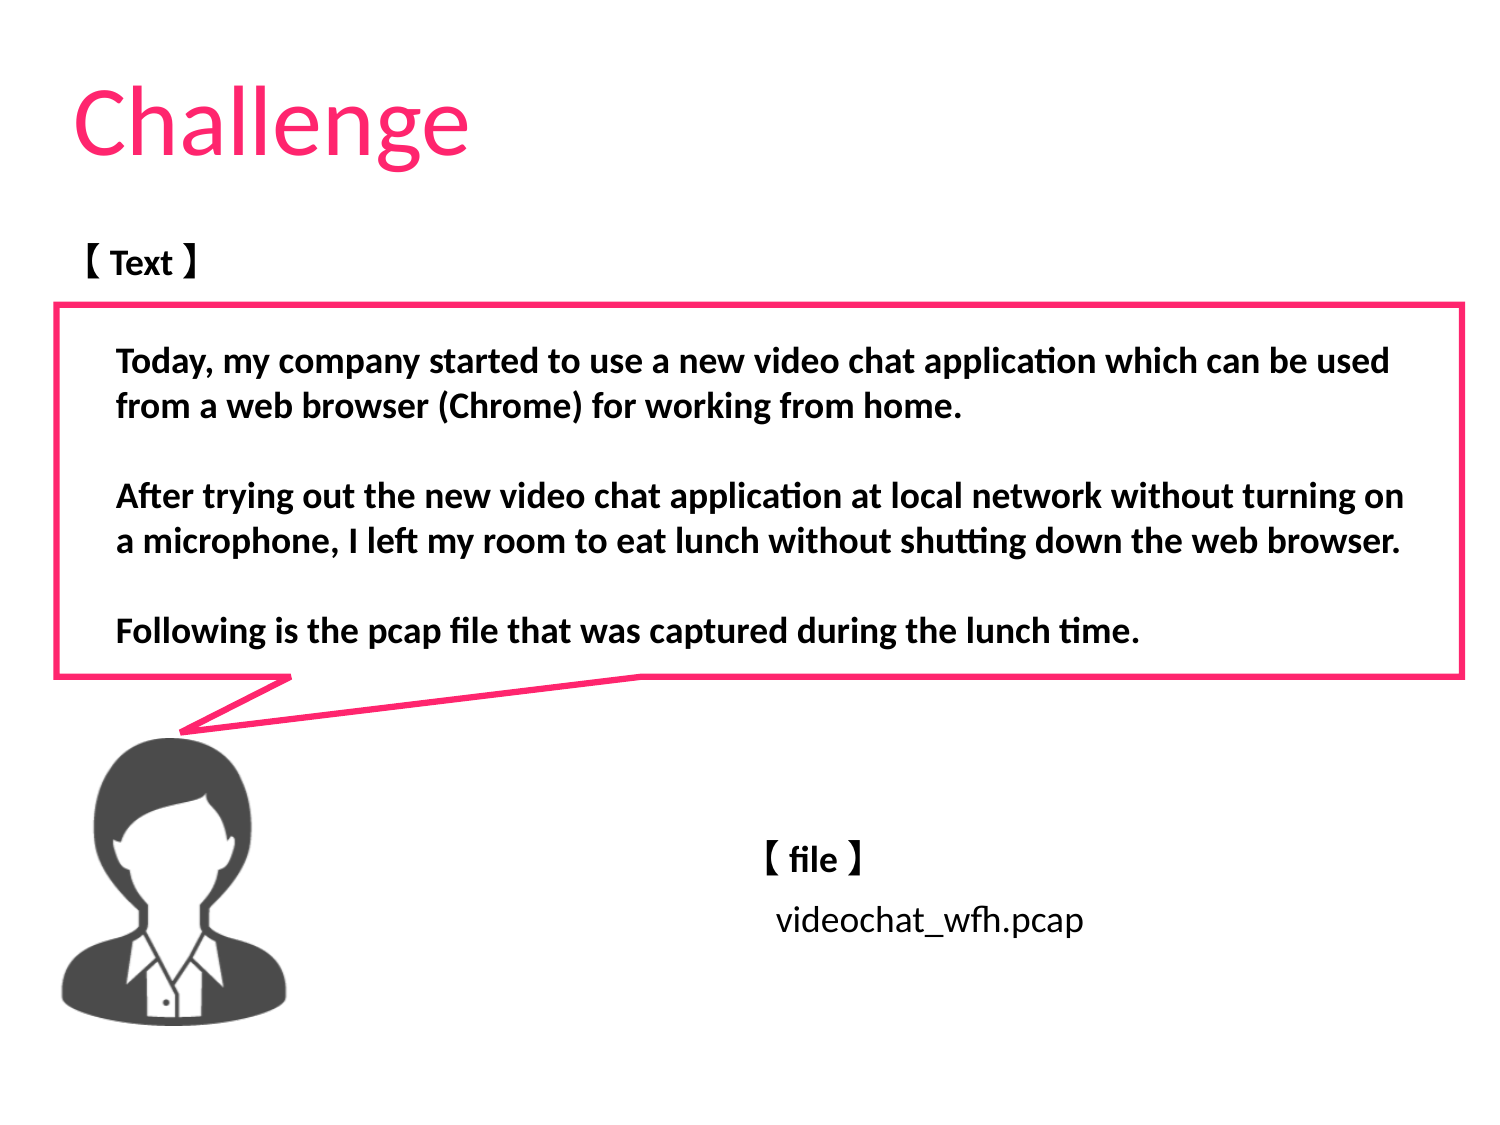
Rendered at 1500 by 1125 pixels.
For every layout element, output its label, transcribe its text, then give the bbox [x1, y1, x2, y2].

text_box [55, 303, 1464, 734]
text_box videochat_wfh.pcap [761, 887, 1100, 948]
text_box 【file】 [727, 827, 900, 888]
text_box Challenge [58, 47, 487, 183]
picture [30, 738, 318, 1026]
text_box 【Text】 [48, 230, 235, 291]
